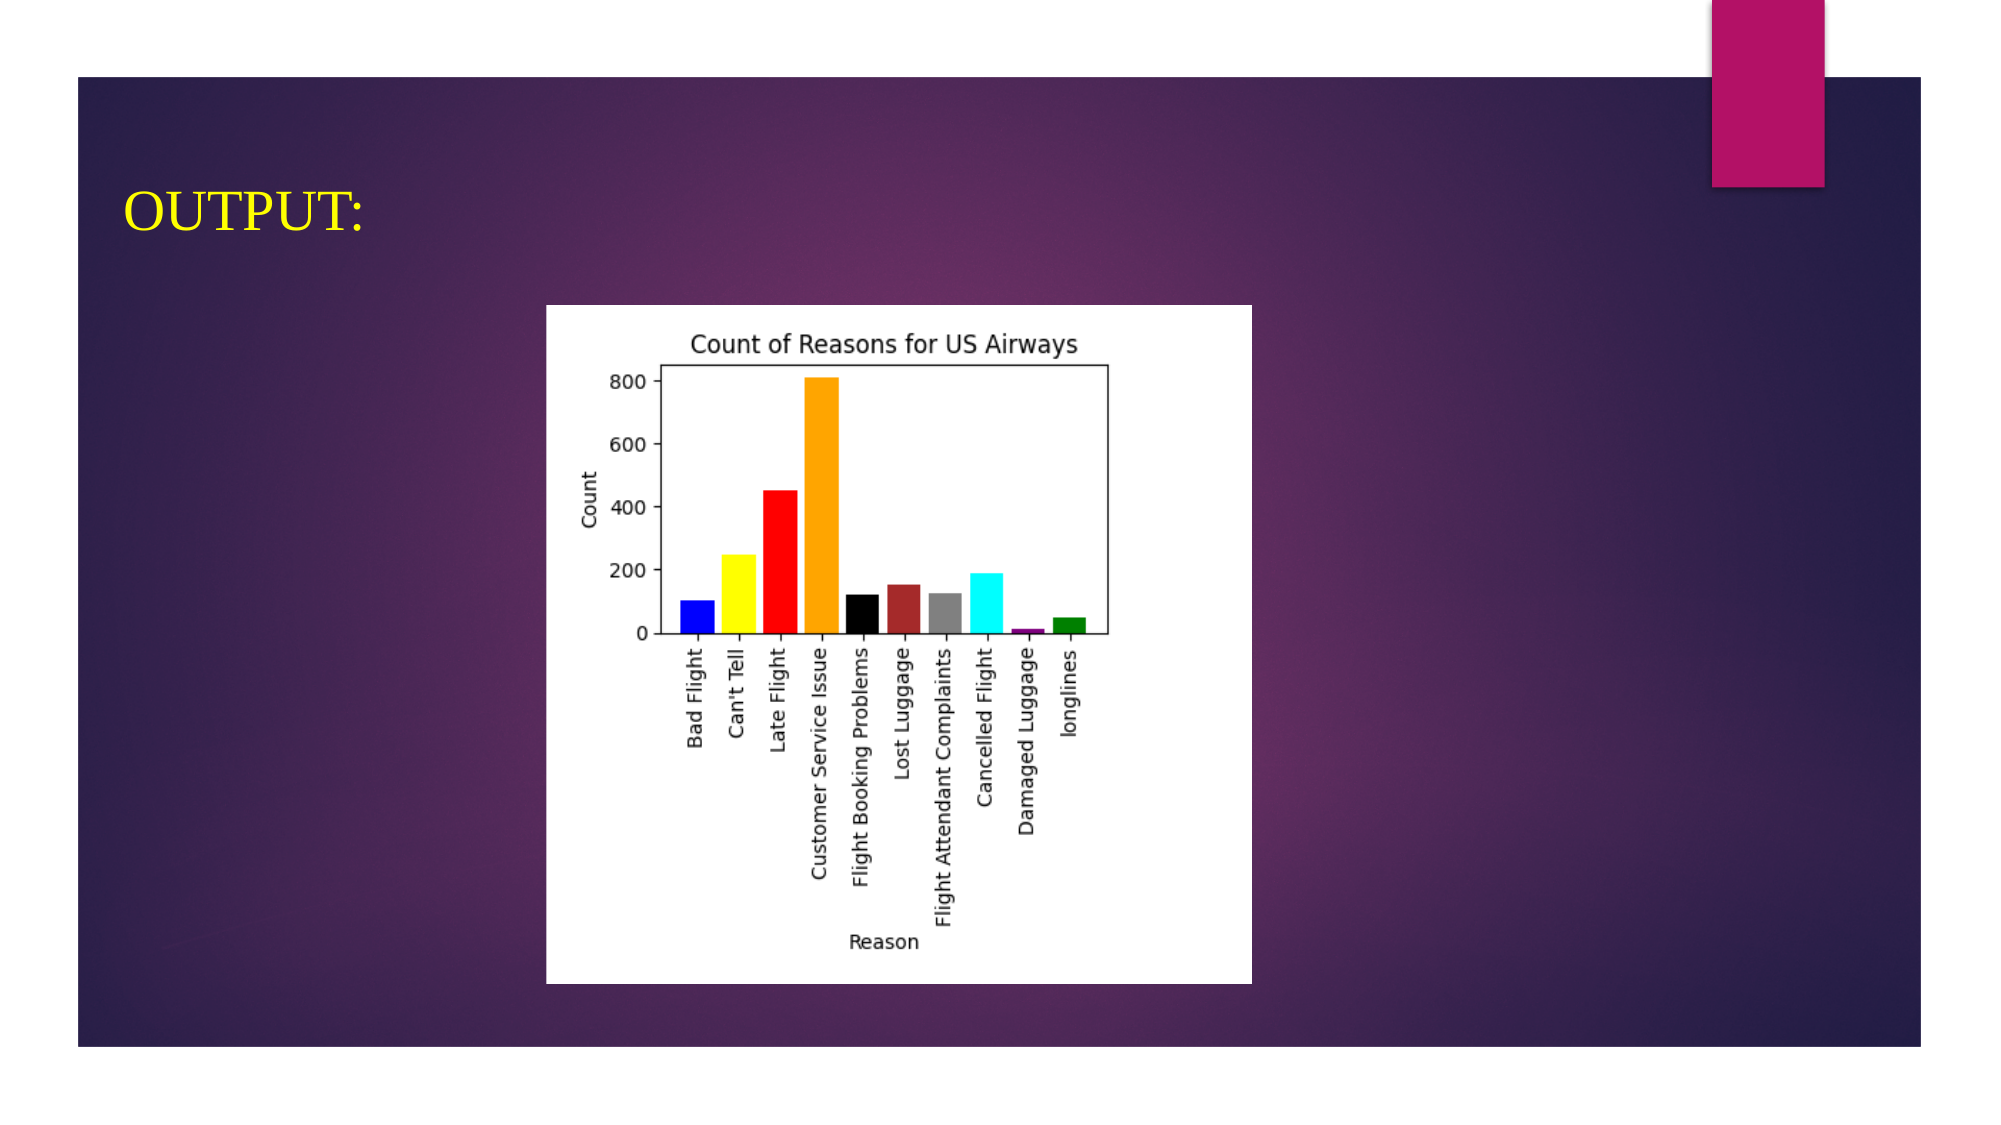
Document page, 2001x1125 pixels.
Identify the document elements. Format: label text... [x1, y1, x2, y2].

title OUTPUT: [108, 147, 985, 250]
picture [546, 305, 1253, 984]
